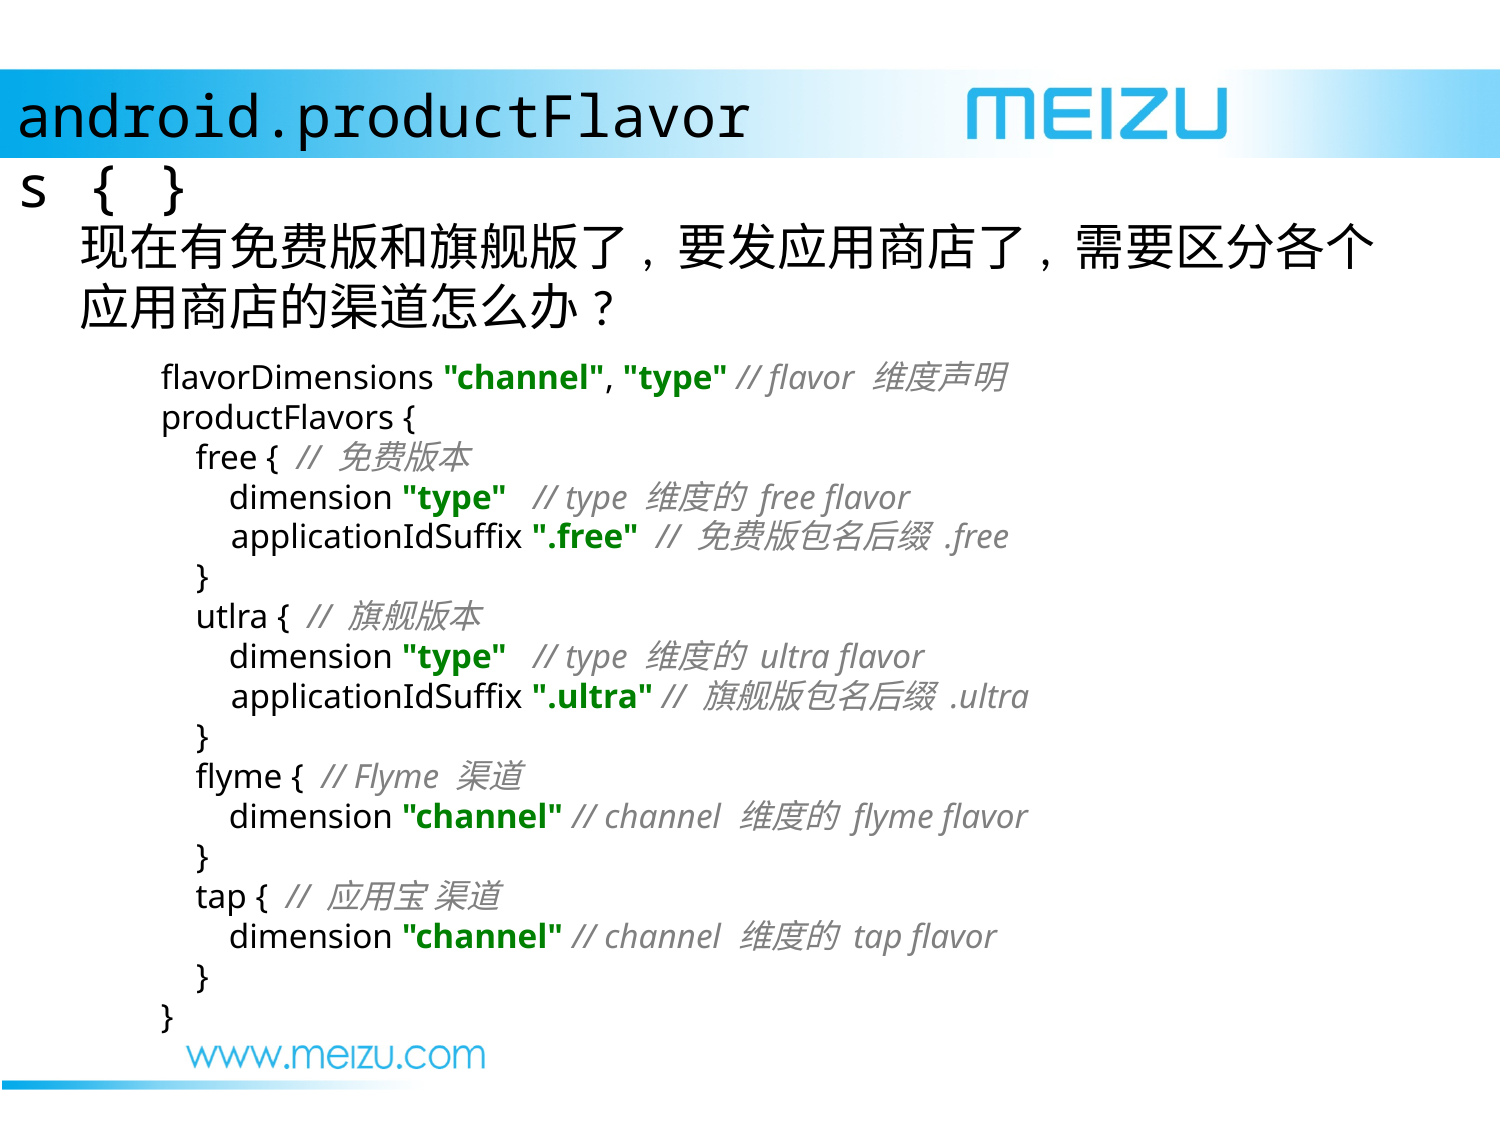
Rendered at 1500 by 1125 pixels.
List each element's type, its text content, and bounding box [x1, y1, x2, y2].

text_box android.productFlavors { } [1, 71, 774, 227]
text_box 现在有免费版和旗舰版了, 要发应用商店了, 需要区分各个应用商店的渠道怎么办? [64, 208, 1436, 343]
picture [2, 1035, 1495, 1118]
text_box flavorDimensions "channel", "type" // flavor 维度声明 productFlavors { free { // 免费版本 dimension "type" // type 维度的 free flavor applicationIdSuffix ".free" // 免费版包名后缀 .free } utlra { // 旗舰版本 dimension "type" // type 维度的 ultra flavor applicationIdSuffix ".ultra" // 旗舰版包名后缀 .ultra } flyme { // Flyme 渠道 dimension "channel" // channel 维度的 flyme flavor } tap { // 应用宝 渠道 dimension "channel" // channel 维度的 tap flavor } } [145, 348, 1045, 1043]
picture [0, 66, 1500, 158]
